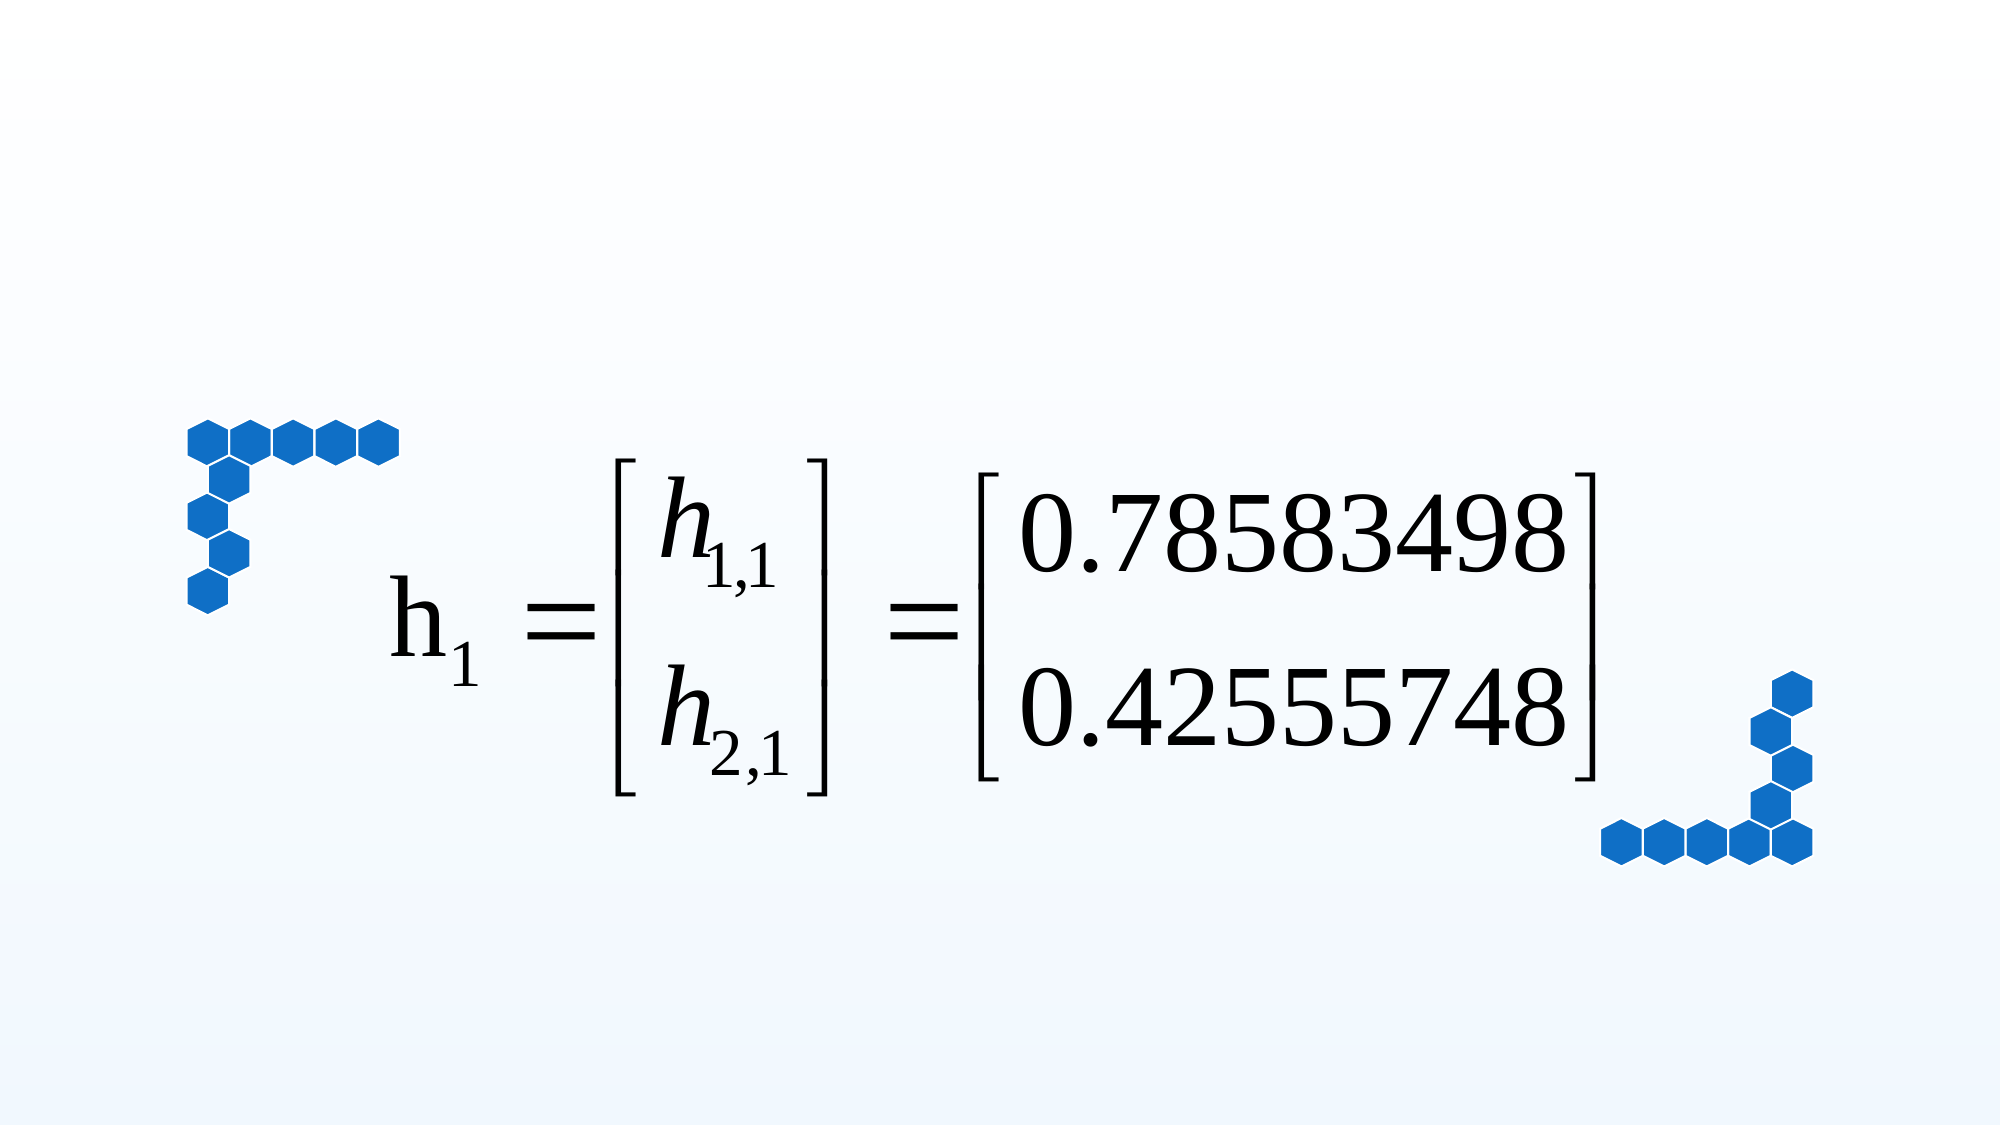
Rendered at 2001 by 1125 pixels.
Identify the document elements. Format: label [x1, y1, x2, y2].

text_box [372, 434, 1639, 821]
text_box [186, 418, 1814, 867]
